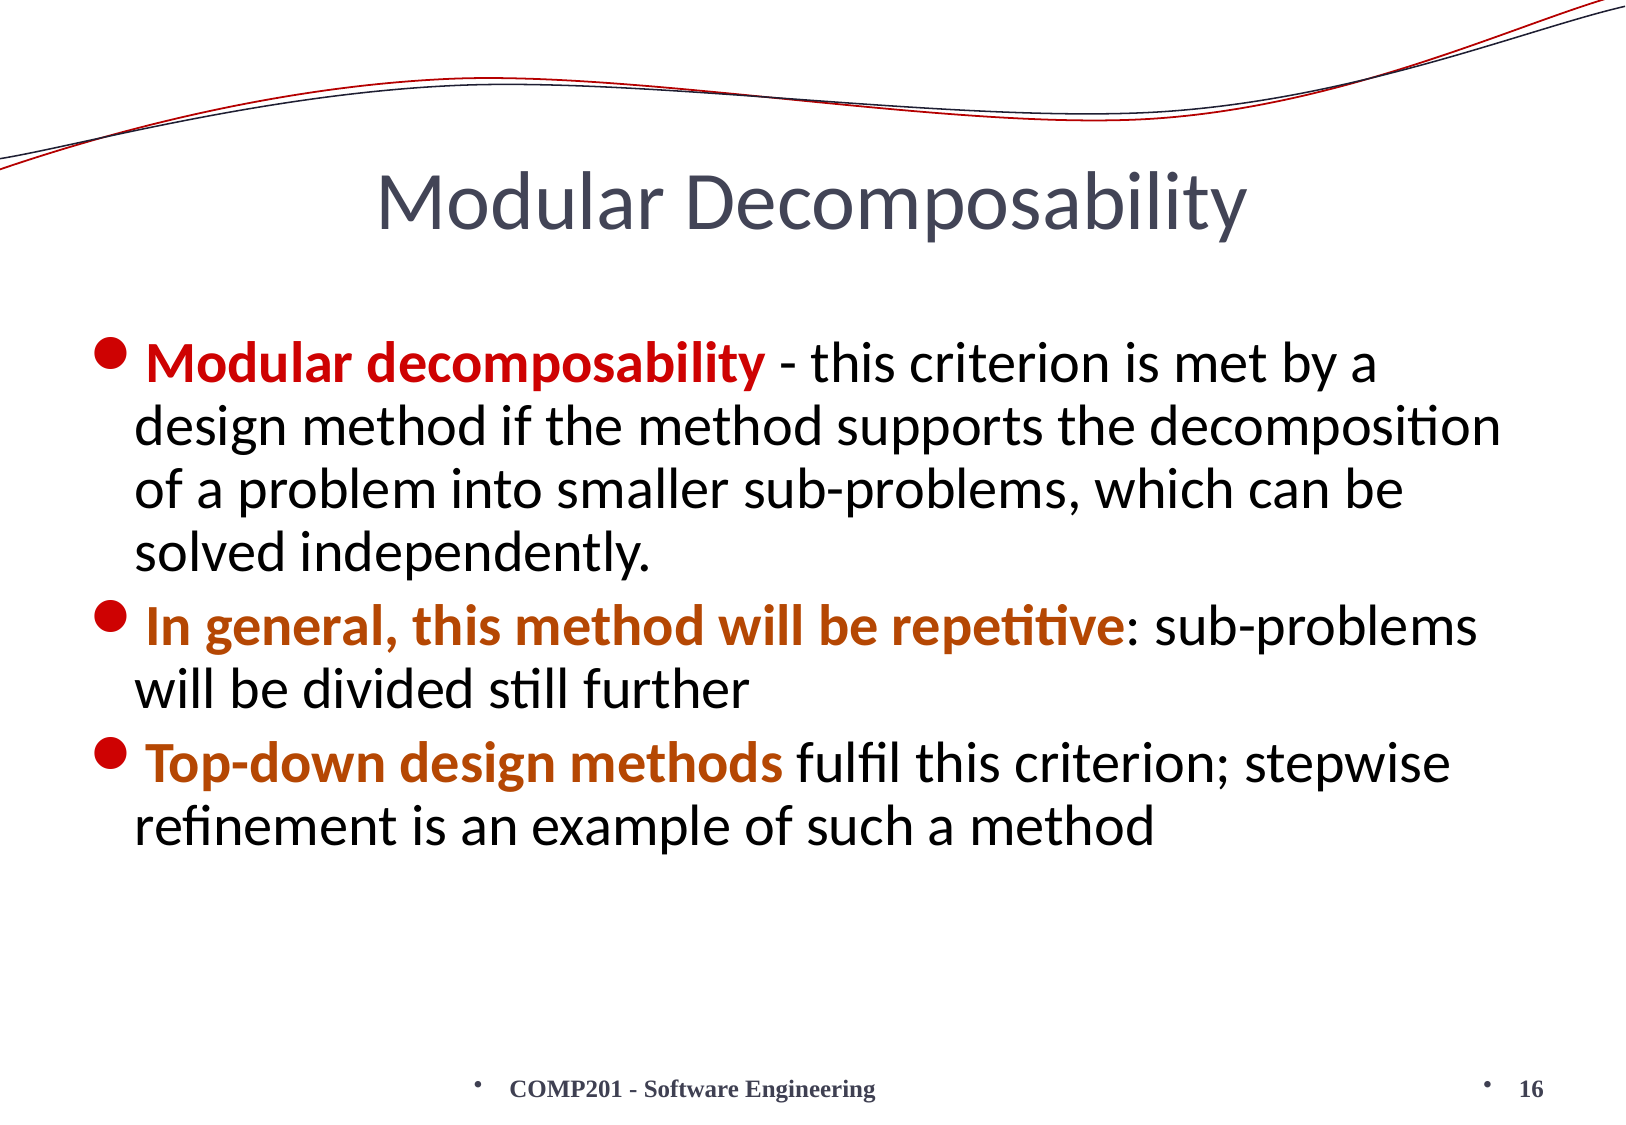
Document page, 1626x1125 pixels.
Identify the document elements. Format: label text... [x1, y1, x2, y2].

list Modular decomposability - this criterion is met by a design method if the method supports the decomposition of a problem into smaller sub-problems, which can be solved independently. In general, this method will be repetitive: sub-problems will be divided still further Top-down design methods fulfil this criterion; stepwise refinement is an example of such a method [75, 324, 1538, 1000]
footer COMP201 - Software Engineering [473, 1042, 1070, 1103]
title Modular Decomposability [81, 105, 1544, 247]
slide_number 16 [1408, 1042, 1544, 1103]
